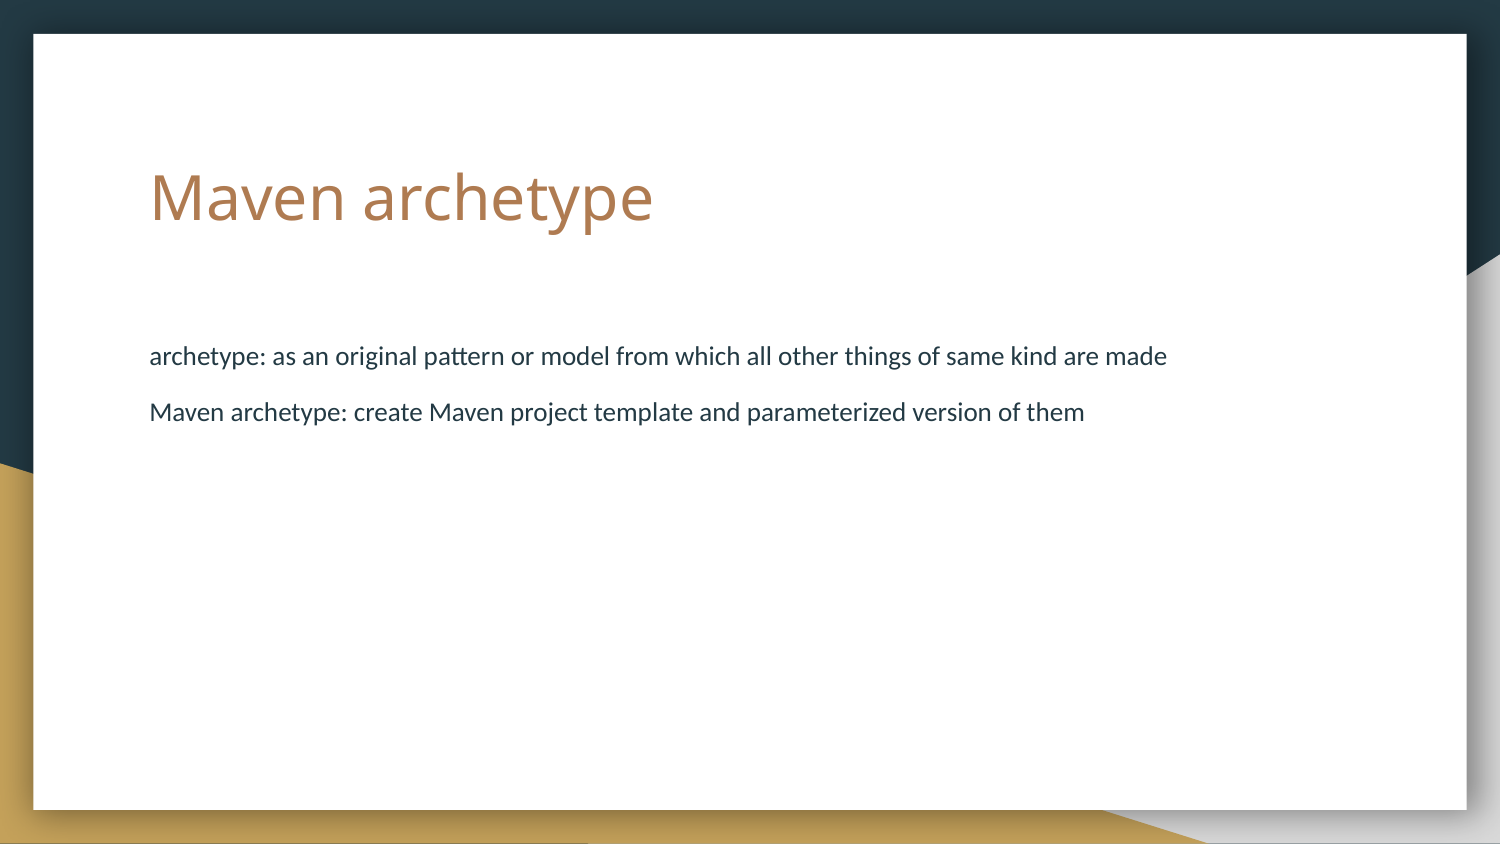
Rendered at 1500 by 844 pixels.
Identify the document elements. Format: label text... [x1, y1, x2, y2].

title Maven archetype [134, 138, 1366, 296]
list archetype: as an original pattern or model from which all other things of same kind are made Maven archetype: create Maven project template and parameterized version of them [134, 326, 1366, 729]
